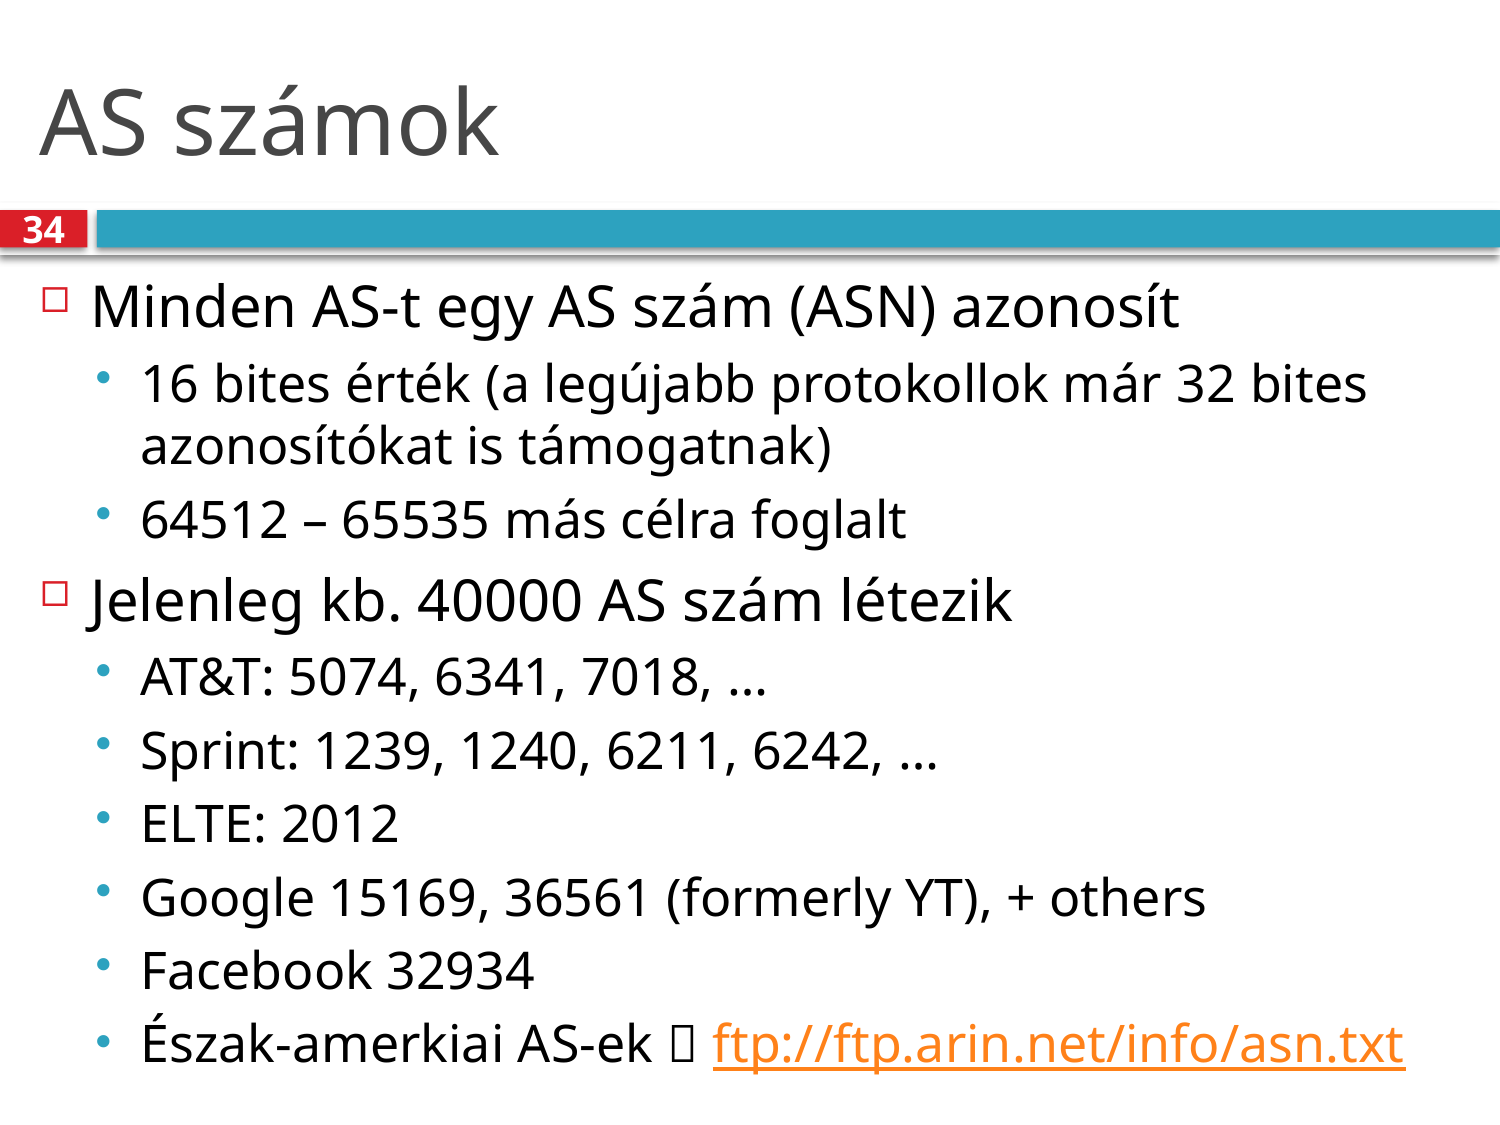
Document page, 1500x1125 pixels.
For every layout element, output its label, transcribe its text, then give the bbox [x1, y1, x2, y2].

slide_number 34 [0, 206, 88, 257]
title AS számok [24, 37, 1475, 200]
list Minden AS-t egy AS szám (ASN) azonosít 16 bites érték (a legújabb protokollok már 32 bites azonosítókat is támogatnak) 64512 – 65535 más célra foglalt Jelenleg kb. 40000 AS szám létezik AT&T: 5074, 6341, 7018, … Sprint: 1239, 1240, 6211, 6242, … ELTE: 2012 Google 15169, 36561 (formerly YT), + others Facebook 32934 Észak-amerkiai AS-ek  ftp://ftp.arin.net/info/asn.txt [24, 262, 1475, 1100]
